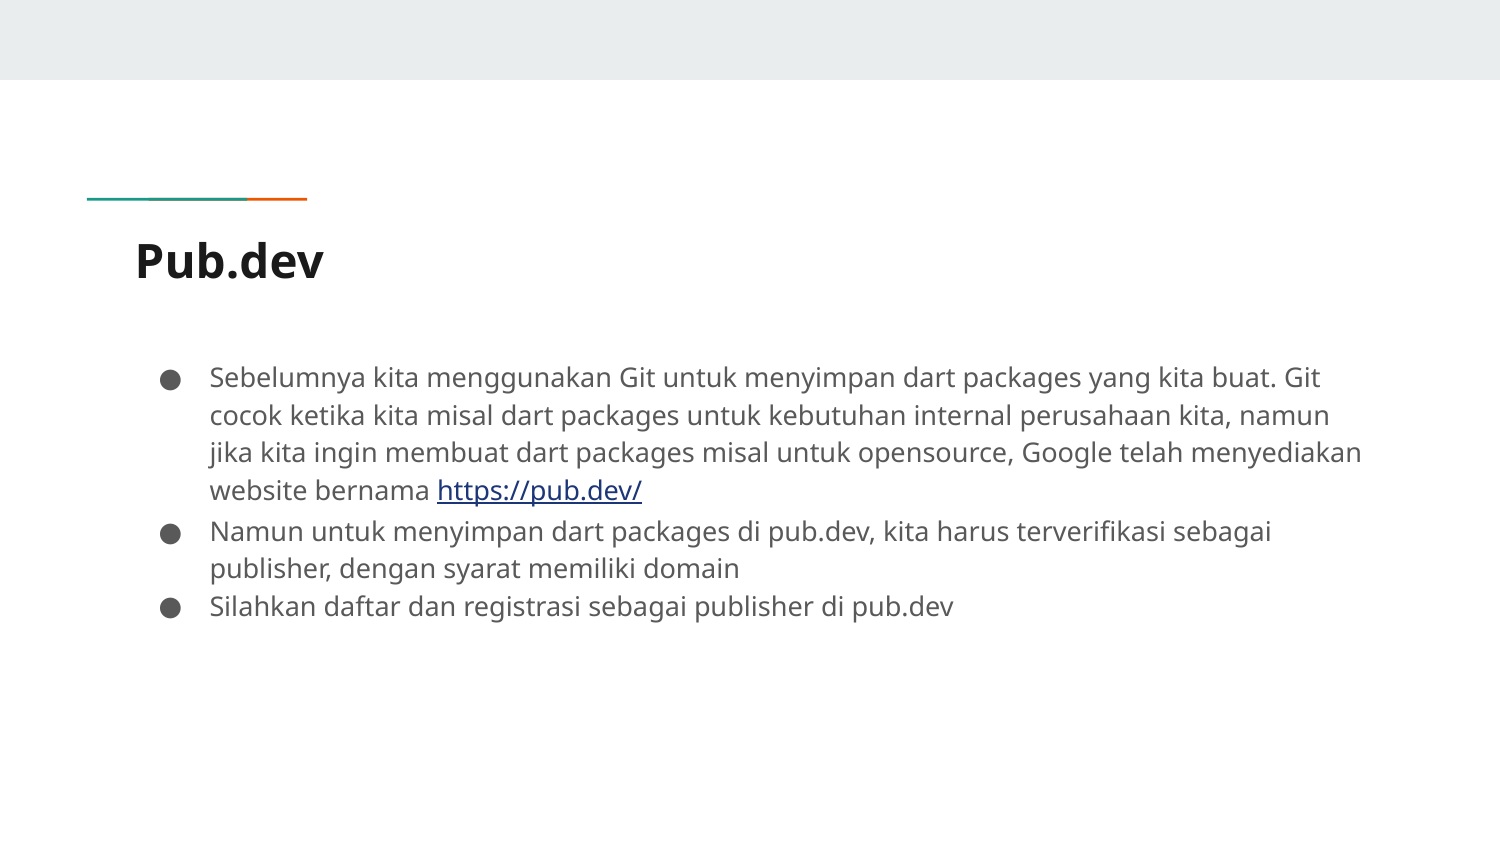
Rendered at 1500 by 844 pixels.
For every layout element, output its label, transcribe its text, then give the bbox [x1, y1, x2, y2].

list Sebelumnya kita menggunakan Git untuk menyimpan dart packages yang kita buat. Git cocok ketika kita misal dart packages untuk kebutuhan internal perusahaan kita, namun jika kita ingin membuat dart packages misal untuk opensource, Google telah menyediakan website bernama https://pub.dev/ Namun untuk menyimpan dart packages di pub.dev, kita harus terverifikasi sebagai publisher, dengan syarat memiliki domain Silahkan daftar dan registrasi sebagai publisher di pub.dev [119, 341, 1381, 712]
title Pub.dev [119, 216, 1381, 305]
